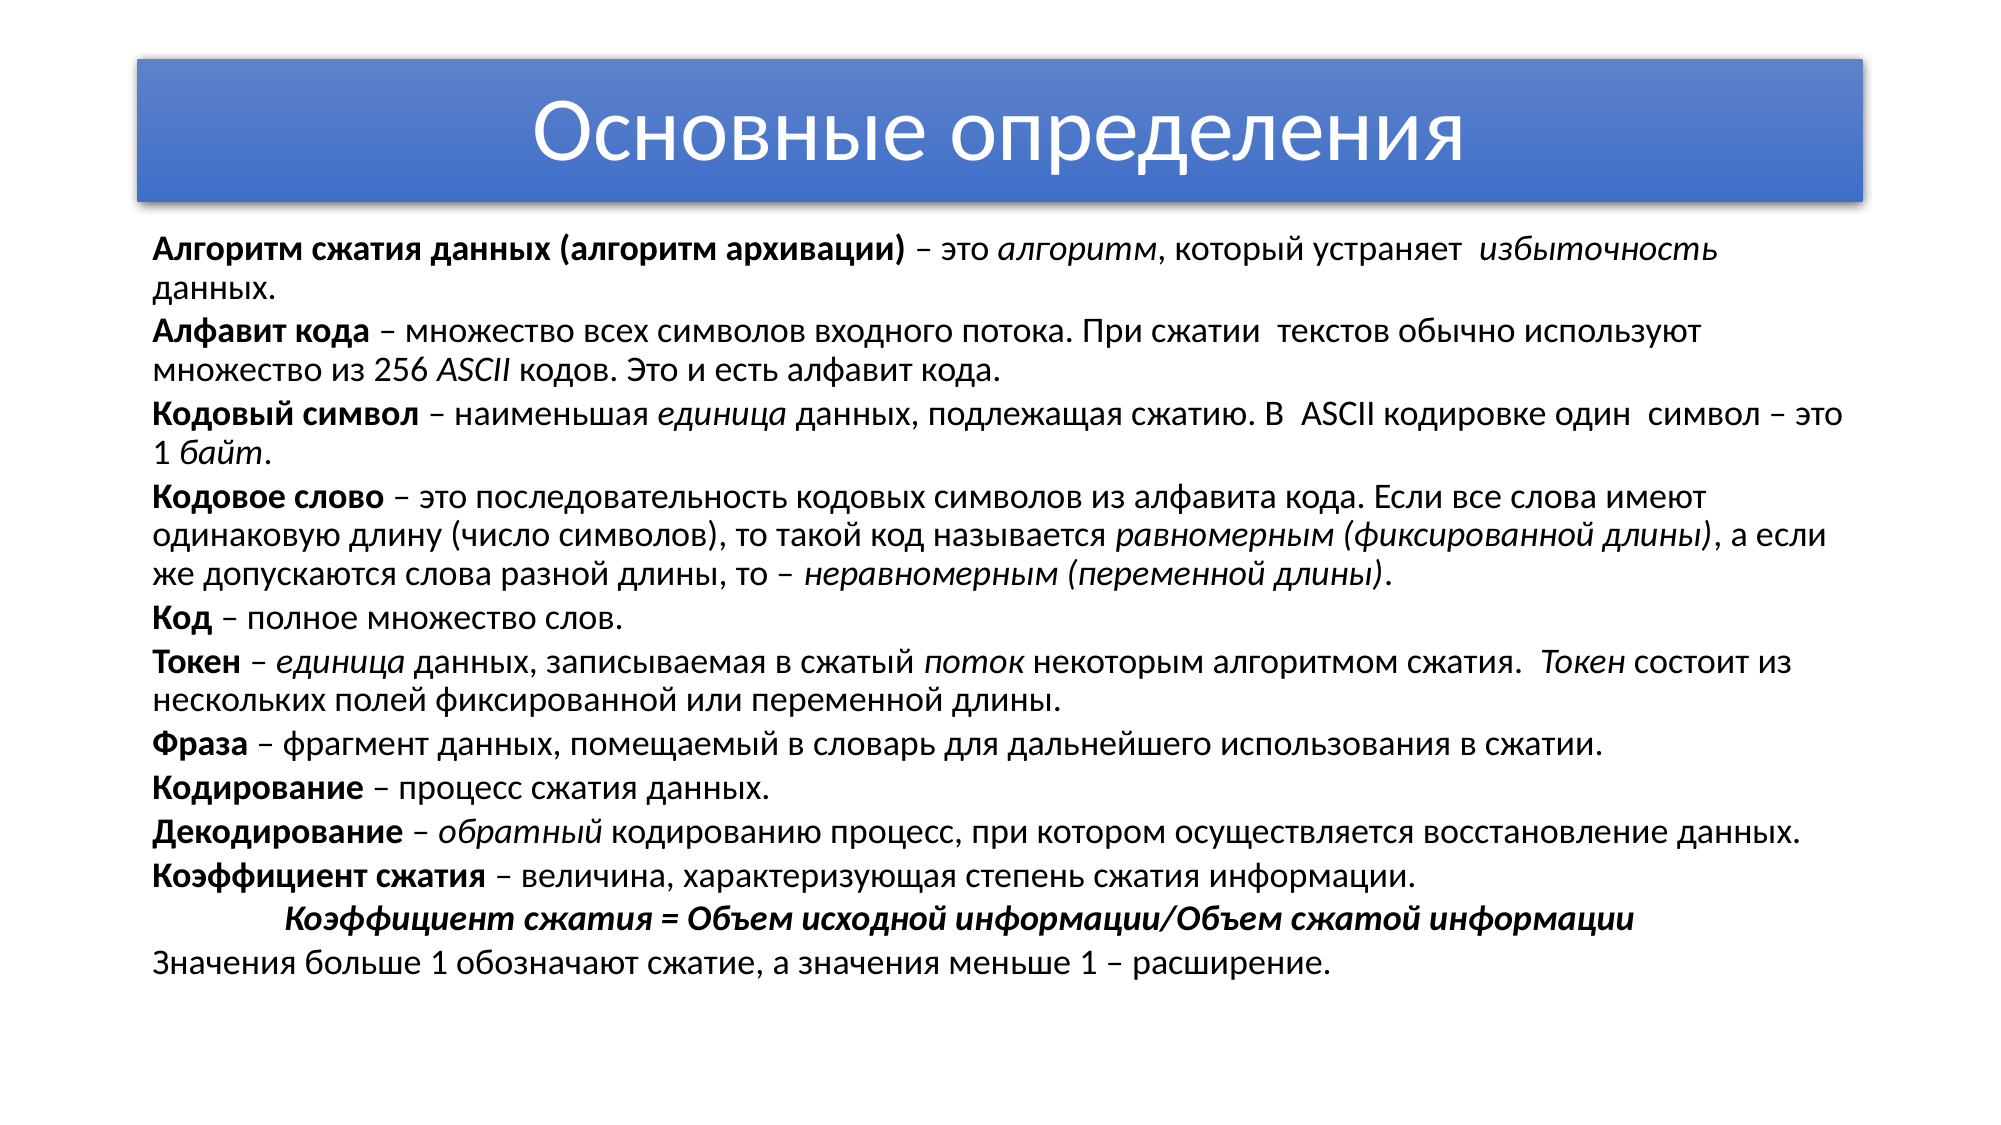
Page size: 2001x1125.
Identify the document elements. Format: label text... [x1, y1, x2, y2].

list Алгоритм сжатия данных (алгоритм архивации) – это алгоритм, который устраняет избыточность данных. Алфавит кода – множество всех символов входного потока. При сжатии текстов обычно используют множество из 256 ASCII кодов. Это и есть алфавит кода. Кодовый символ – наименьшая единица данных, подлежащая сжатию. В ASCII кодировке один символ – это 1 байт. Кодовое слово – это последовательность кодовых символов из алфавита кода. Если все слова имеют одинаковую длину (число символов), то такой код называется равномерным (фиксированной длины), а если же допускаются слова разной длины, то – неравномерным (переменной длины). Код – полное множество слов. Токен – единица данных, записываемая в сжатый поток некоторым алгоритмом сжатия. Токен состоит из нескольких полей фиксированной или переменной длины. Фраза – фрагмент данных, помещаемый в словарь для дальнейшего использования в сжатии. Кодирование – процесс сжатия данных. Декодирование – обратный кодированию процесс, при котором осуществляется восстановление данных. Коэффициент сжатия – величина, характеризующая степень сжатия информации. Коэффициент сжатия = Объем исходной информации/Объем сжатой информации Значения больше 1 обозначают сжатие, а значения меньше 1 – расширение. [137, 221, 1863, 1093]
title Основные определения [137, 59, 1863, 202]
